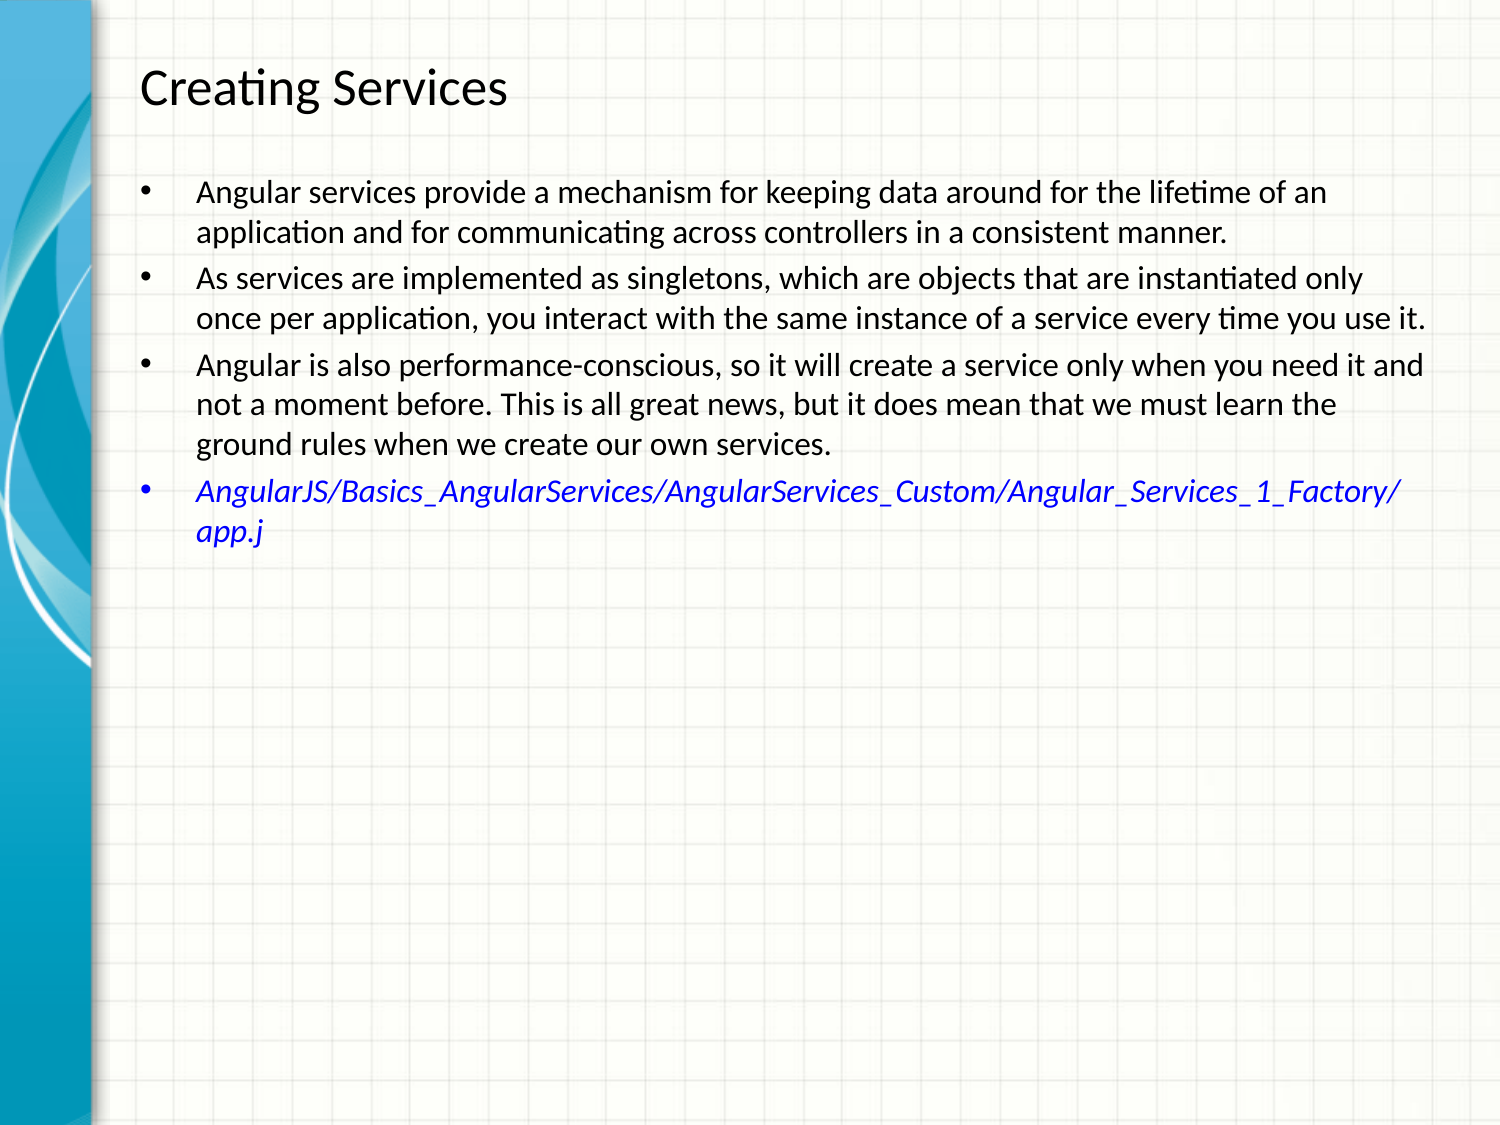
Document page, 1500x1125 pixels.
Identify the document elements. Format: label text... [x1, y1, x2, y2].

picture [0, 0, 1500, 1125]
list Angular services provide a mechanism for keeping data around for the lifetime of an application and for communicating across controllers in a consistent manner. As services are implemented as singletons, which are objects that are instantiated only once per application, you interact with the same instance of a service every time you use it. Angular is also performance-conscious, so it will create a service only when you need it and not a moment before. This is all great news, but it does mean that we must learn the ground rules when we create our own services. AngularJS/Basics_AngularServices/AngularServices_Custom/Angular_Services_1_Factory/app.j [125, 162, 1450, 967]
title Creating Services [125, 44, 1450, 162]
